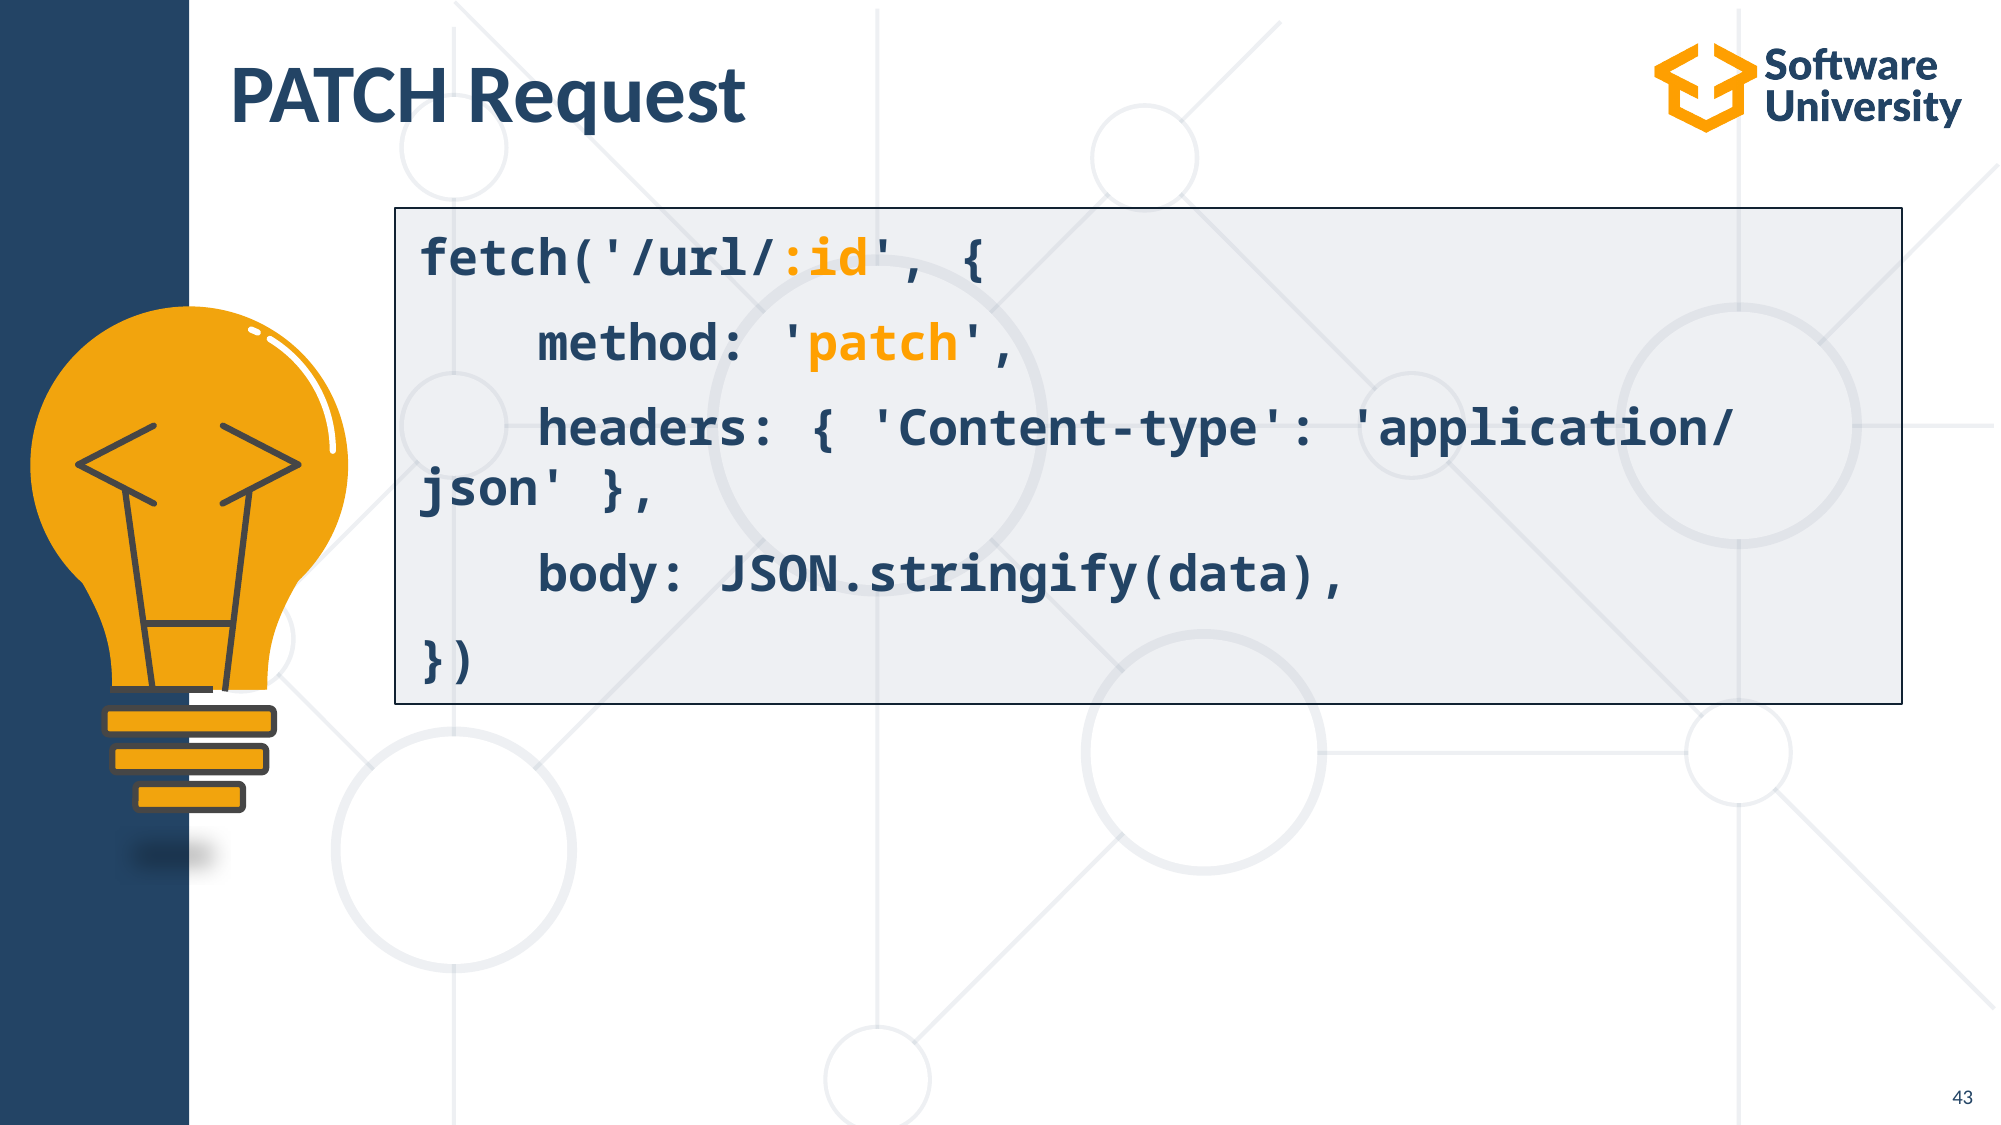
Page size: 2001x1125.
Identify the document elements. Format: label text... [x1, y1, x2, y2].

text_box fetch('/url/:id', { method: 'patch', headers: { 'Content-type': 'application/json' }, body: JSON.stringify(data), }) [394, 208, 1903, 704]
title PATCH Request [212, 16, 1628, 162]
slide_number 43 [1927, 1067, 1989, 1117]
picture [1641, 31, 1973, 145]
